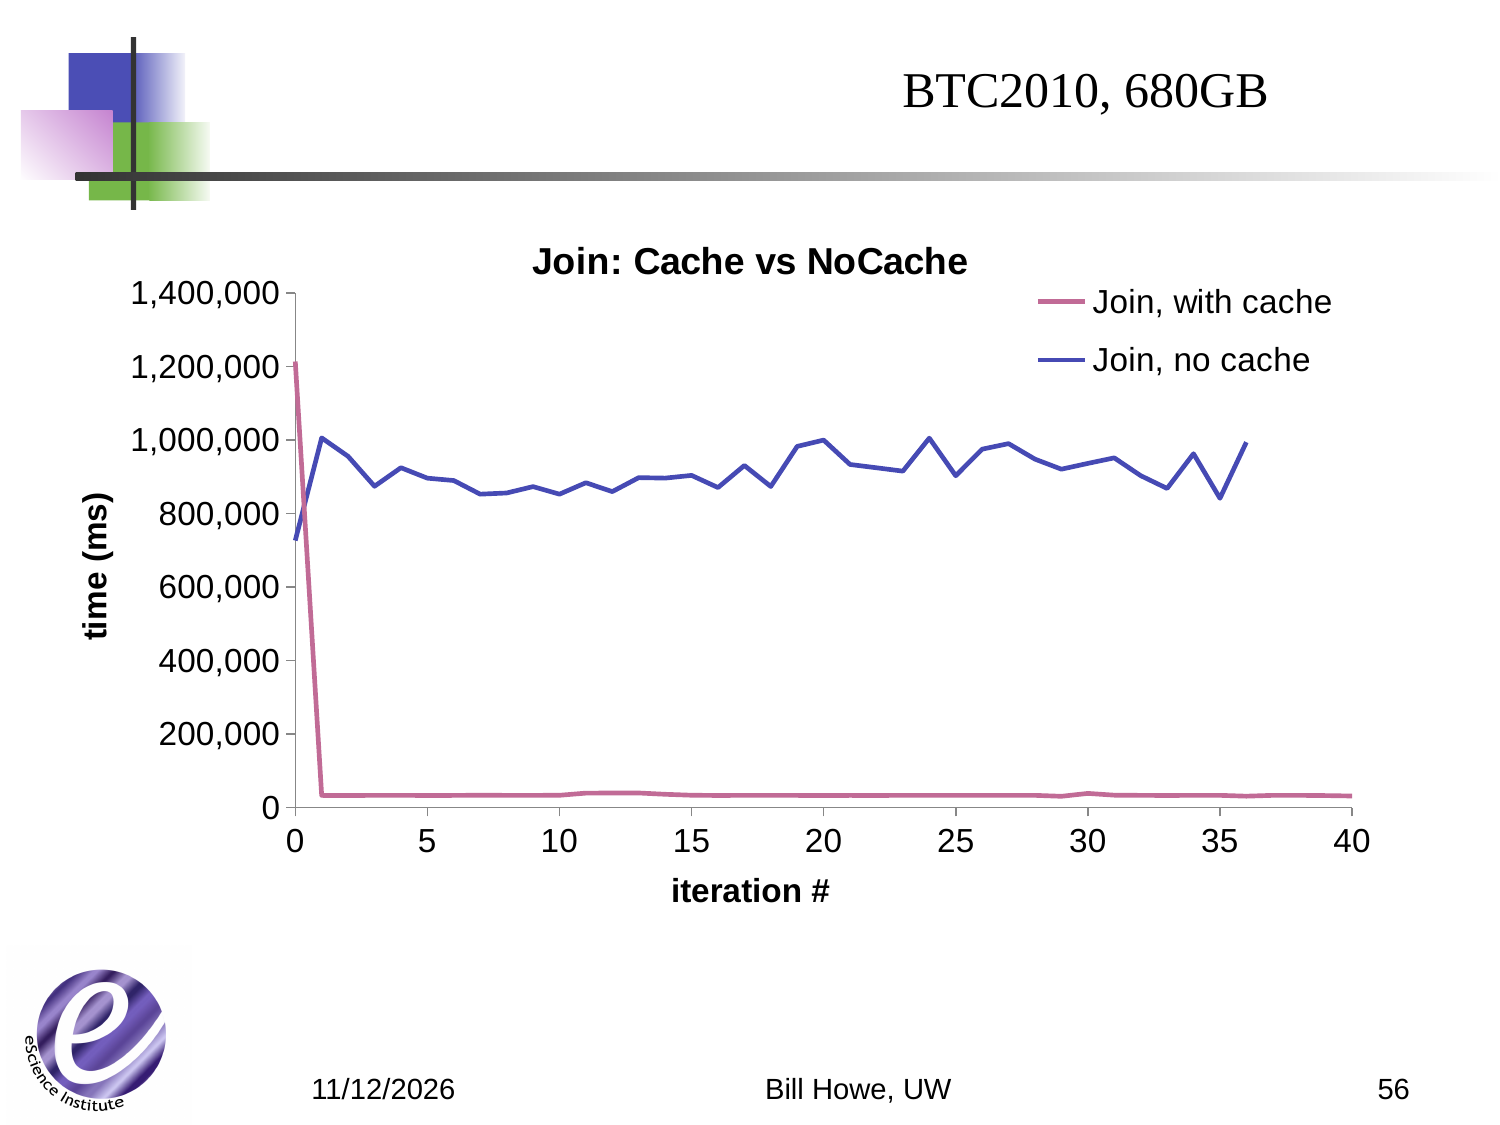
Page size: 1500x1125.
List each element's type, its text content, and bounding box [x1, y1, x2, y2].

footer Bill Howe, UW [620, 1037, 1096, 1113]
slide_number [296, 1038, 609, 1113]
text_box BTC2010, 680GB [887, 49, 1300, 125]
picture [6, 945, 192, 1125]
slide_number 56 [1112, 1037, 1425, 1113]
chart [66, 206, 1434, 919]
